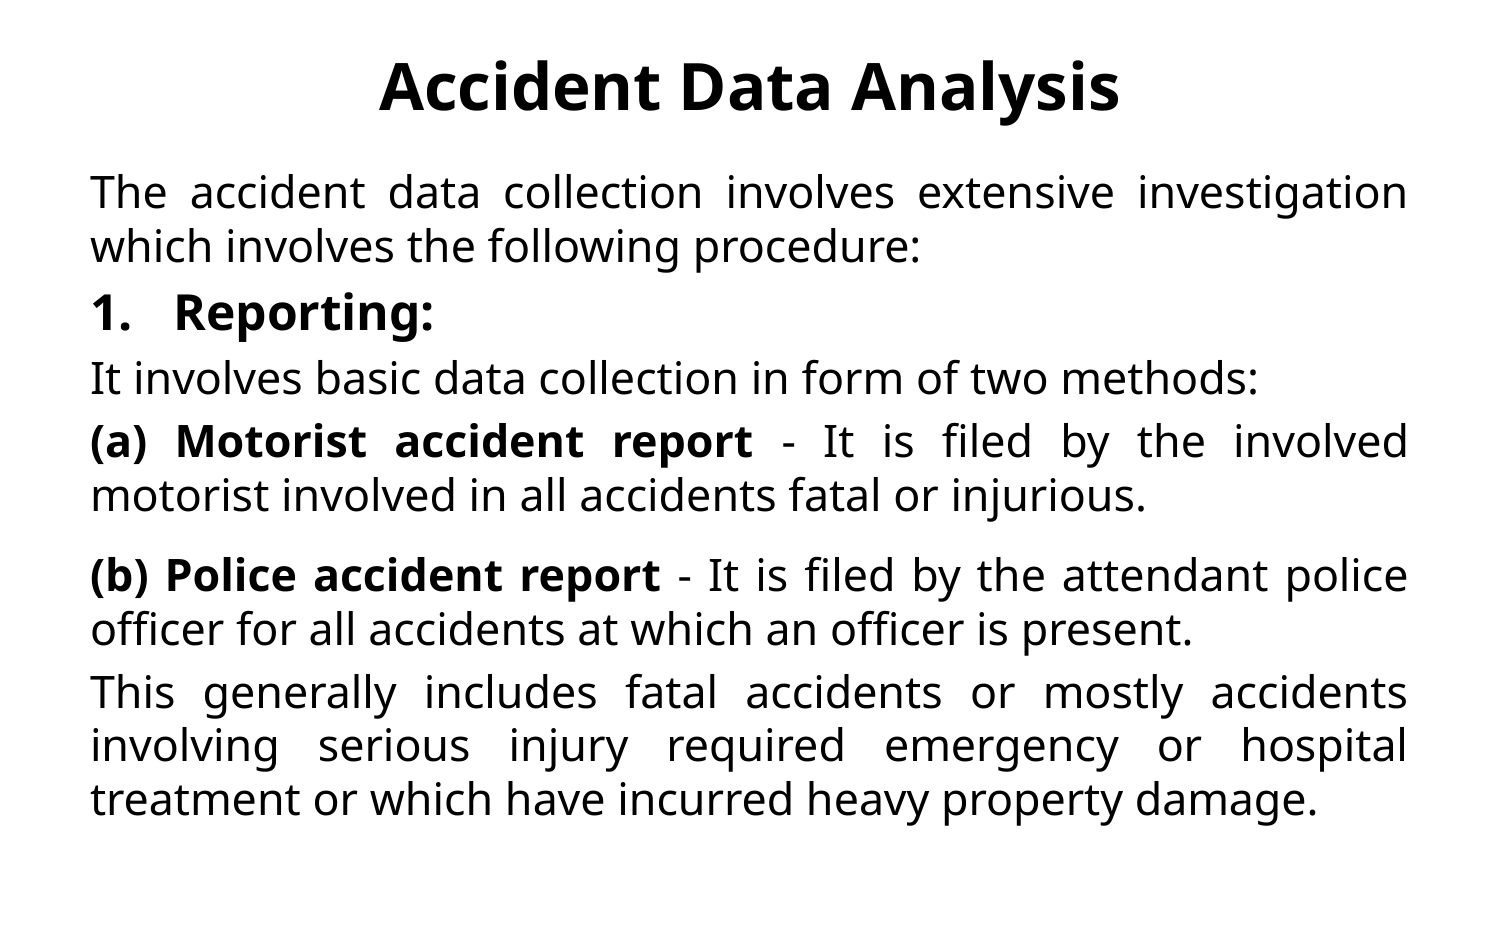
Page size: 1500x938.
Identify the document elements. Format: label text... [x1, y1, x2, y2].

list The accident data collection involves extensive investigation which involves the following procedure: Reporting: It involves basic data collection in form of two methods: (a) Motorist accident report - It is filed by the involved motorist involved in all accidents fatal or injurious. (b) Police accident report - It is filed by the attendant police officer for all accidents at which an officer is present. This generally includes fatal accidents or mostly accidents involving serious injury required emergency or hospital treatment or which have incurred heavy property damage. [75, 156, 1425, 844]
title Accident Data Analysis [75, 37, 1425, 132]
